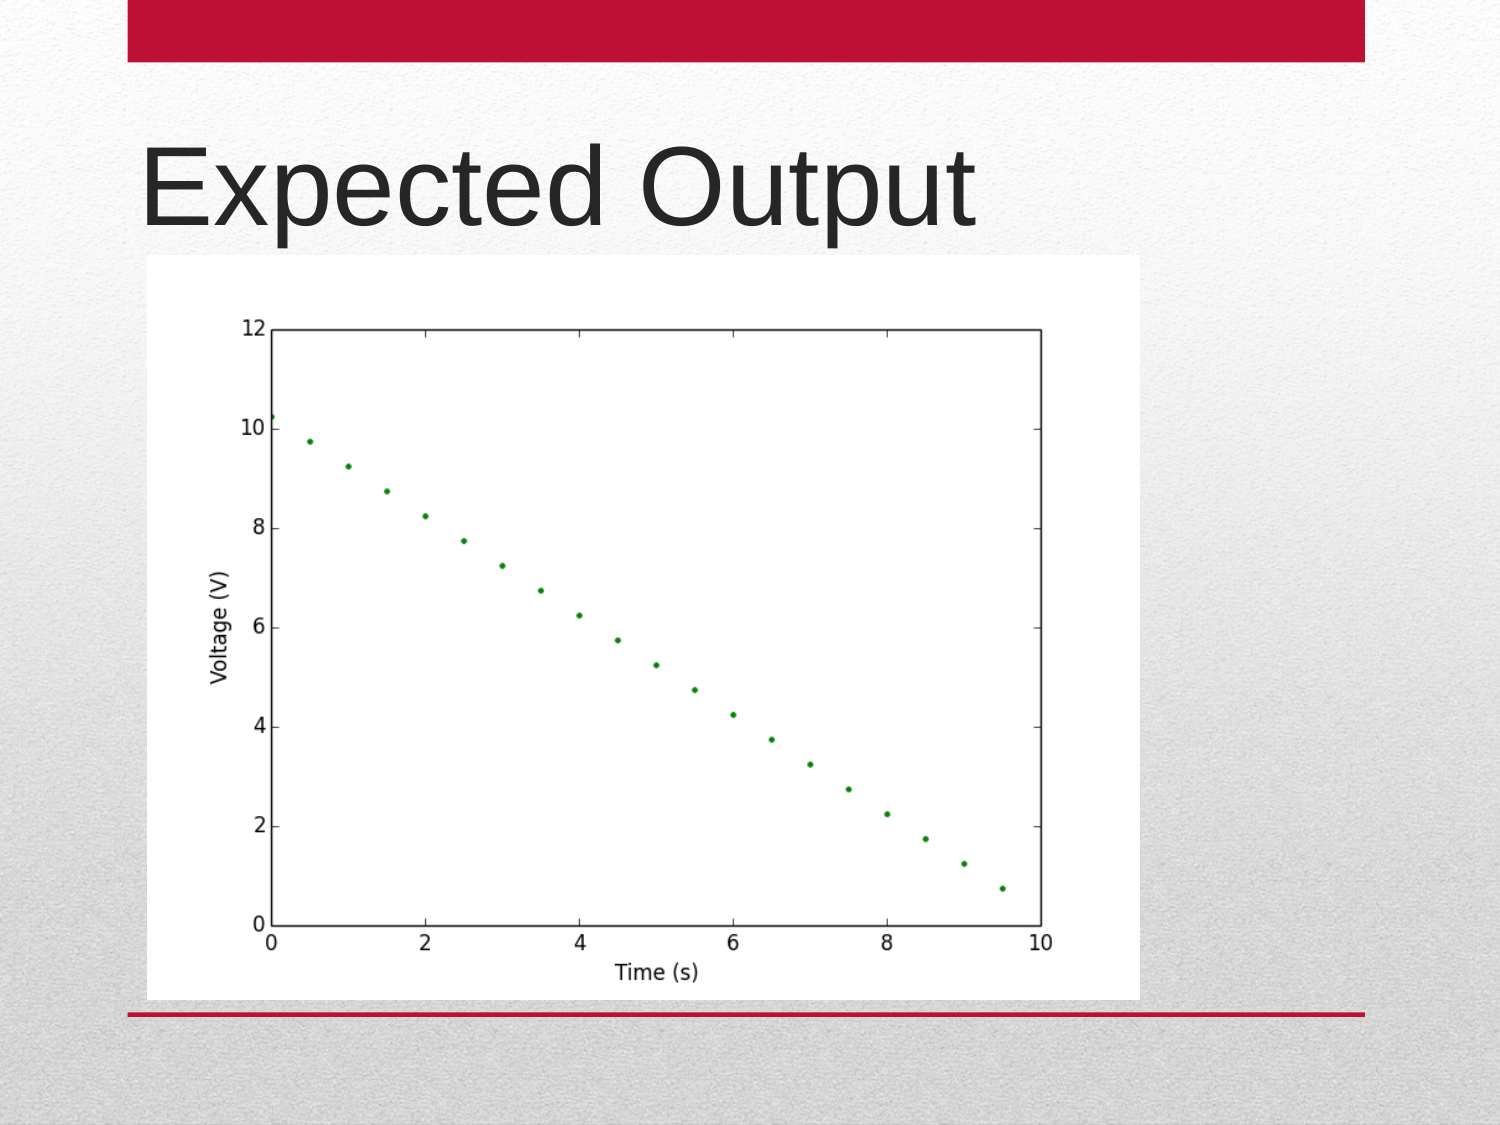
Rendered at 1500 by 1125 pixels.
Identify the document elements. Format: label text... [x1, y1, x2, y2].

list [146, 254, 1141, 1001]
title Expected Output [123, 78, 1237, 256]
